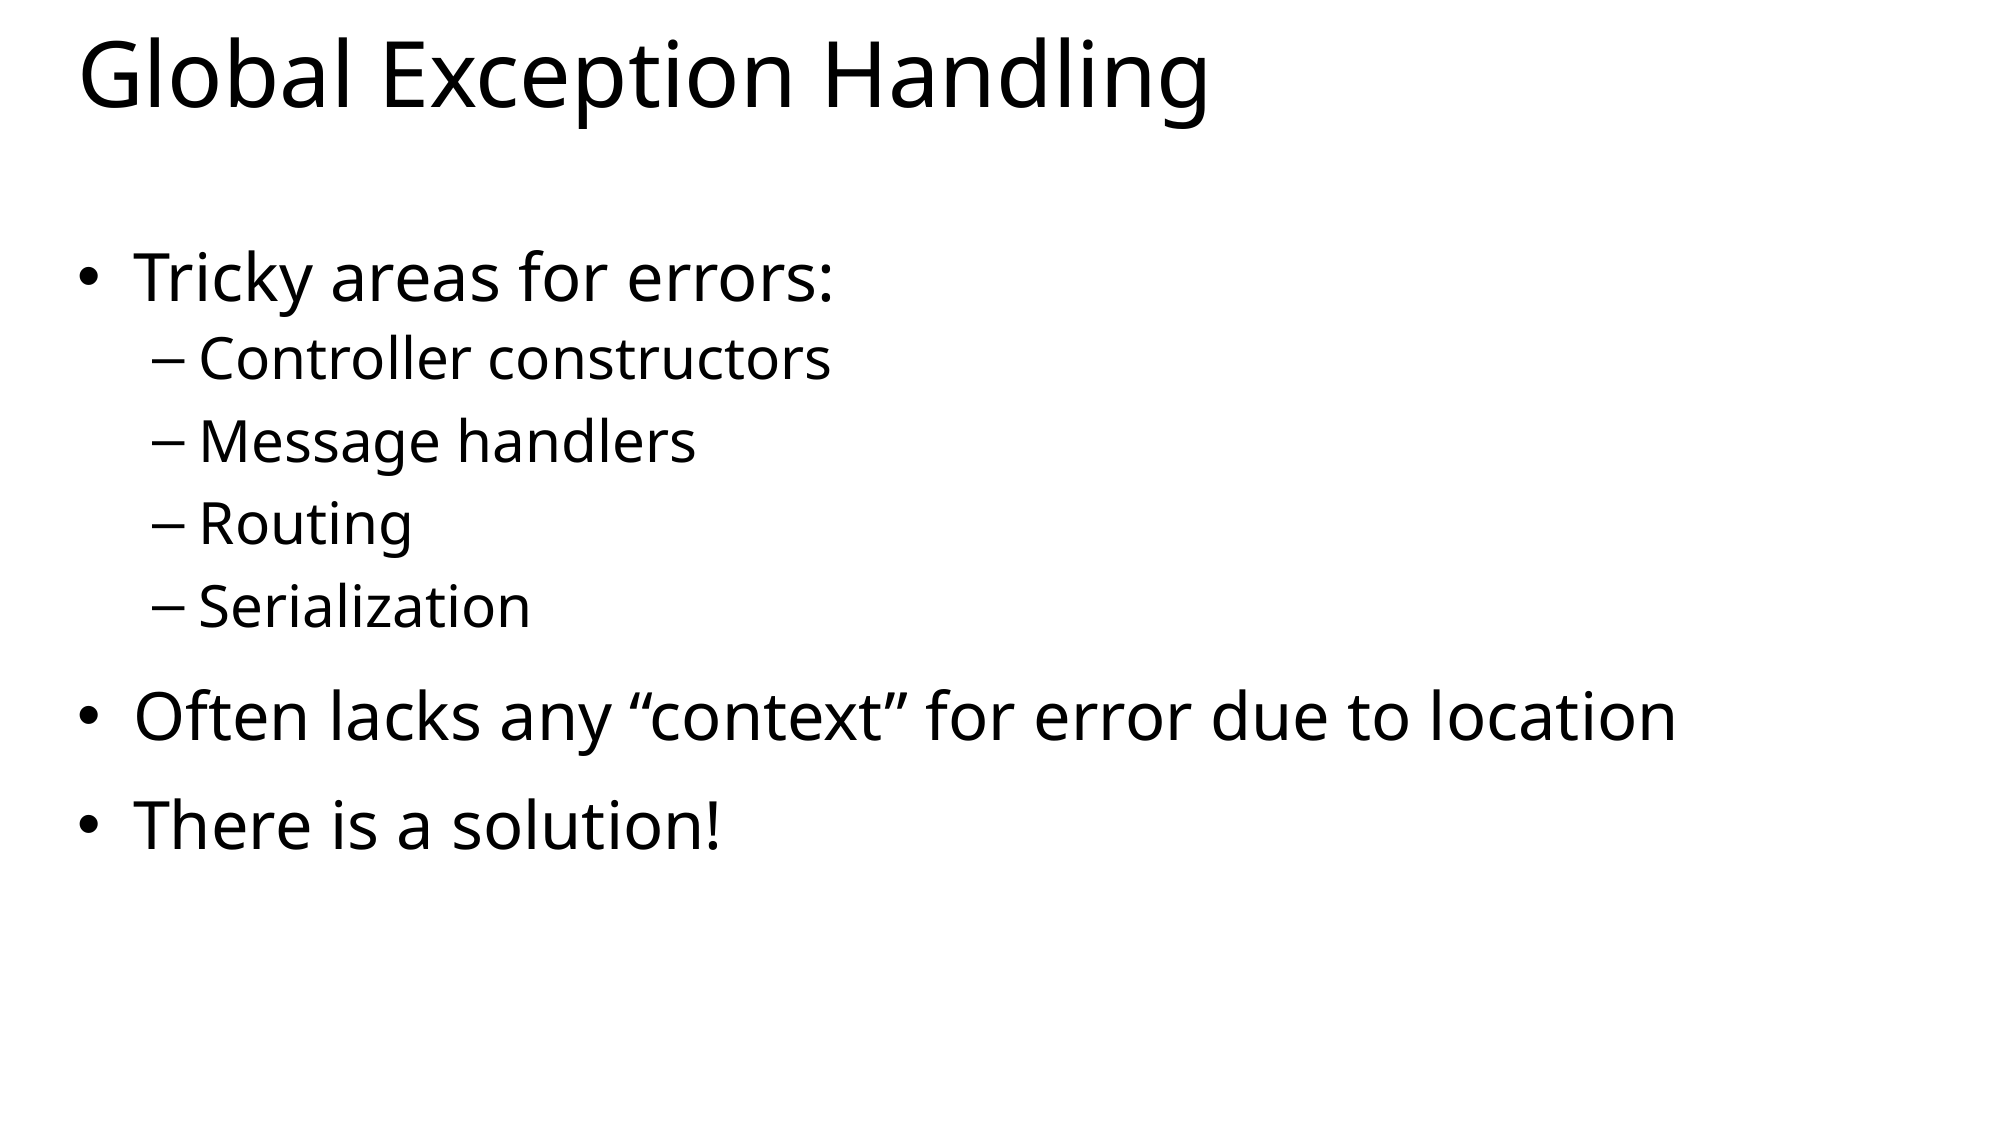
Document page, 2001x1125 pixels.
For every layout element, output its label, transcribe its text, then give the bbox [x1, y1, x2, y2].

title Global Exception Handling [62, 29, 1953, 205]
list Tricky areas for errors: Controller constructors Message handlers Routing Serialization Often lacks any “context” for error due to location There is a solution! [62, 227, 1953, 1096]
